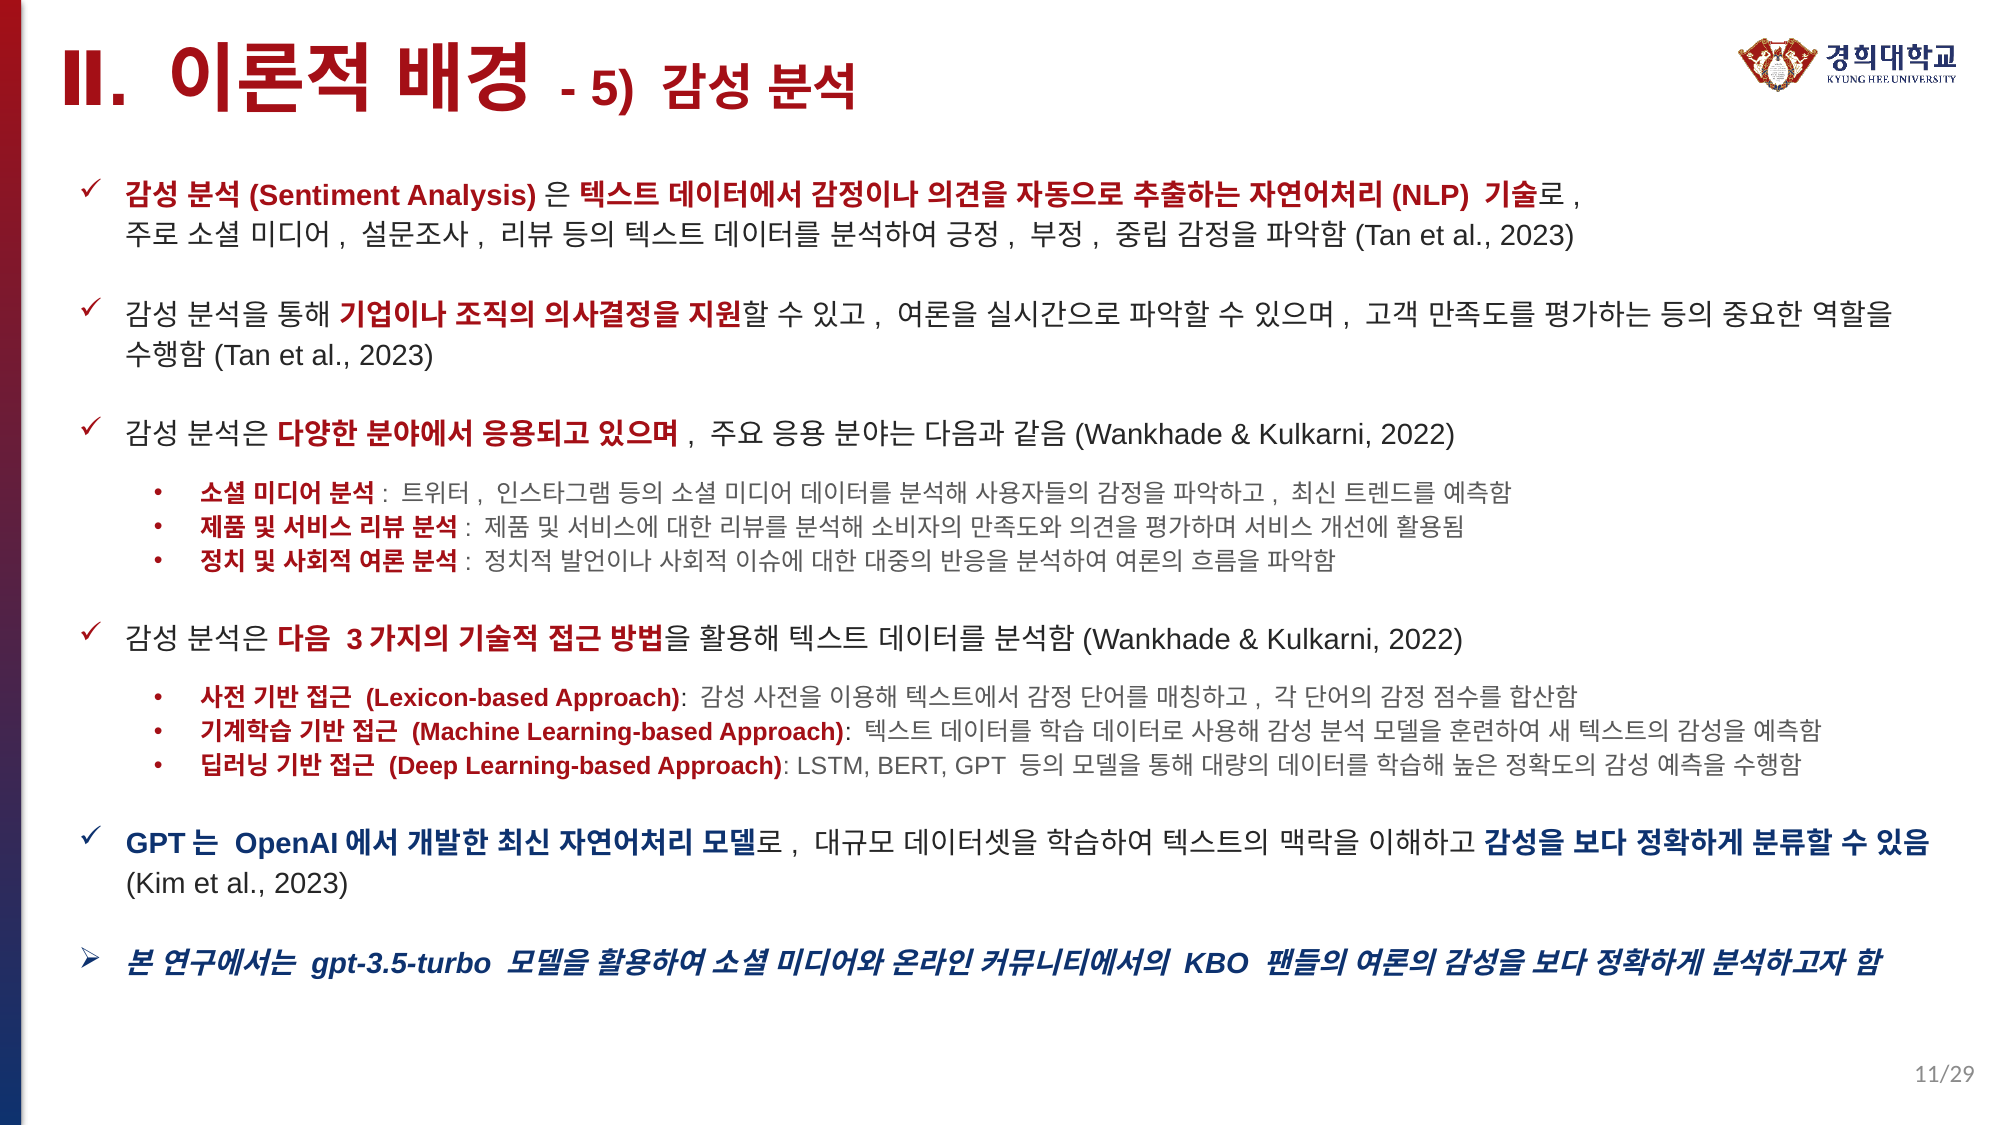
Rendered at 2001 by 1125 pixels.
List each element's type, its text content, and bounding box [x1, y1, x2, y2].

slide_number 11/29 [1523, 1042, 1990, 1103]
text_box [0, 0, 22, 1125]
text_box 감성 분석(Sentiment Analysis)은 텍스트 데이터에서 감정이나 의견을 자동으로 추출하는 자연어처리(NLP) 기술로, 주로 소셜 미디어, 설문조사, 리뷰 등의 텍스트 데이터를 분석하여 긍정, 부정, 중립 감정을 파악함(Tan et al., 2023) 감성 분석을 통해 기업이나 조직의 의사결정을 지원할 수 있고, 여론을 실시간으로 파악할 수 있으며, 고객 만족도를 평가하는 등의 중요한 역할을 수행함(Tan et al., 2023) 감성 분석은 다양한 분야에서 응용되고 있으며, 주요 응용 분야는 다음과 같음(Wankhade & Kulkarni, 2022) 소셜 미디어 분석: 트위터, 인스타그램 등의 소셜 미디어 데이터를 분석해 사용자들의 감정을 파악하고, 최신 트렌드를 예측함 제품 및 서비스 리뷰 분석: 제품 및 서비스에 대한 리뷰를 분석해 소비자의 만족도와 의견을 평가하며 서비스 개선에 활용됨 정치 및 사회적 여론 분석: 정치적 발언이나 사회적 이슈에 대한 대중의 반응을 분석하여 여론의 흐름을 파악함 감성 분석은 다음 3가지의 기술적 접근 방법을 활용해 텍스트 데이터를 분석함(Wankhade & Kulkarni, 2022) 사전 기반 접근 (Lexicon-based Approach): 감성 사전을 이용해 텍스트에서 감정 단어를 매칭하고, 각 단어의 감정 점수를 합산함 기계학습 기반 접근 (Machine Learning-based Approach): 텍스트 데이터를 학습 데이터로 사용해 감성 분석 모델을 훈련하여 새 텍스트의 감성을 예측함 딥러닝 기반 접근 (Deep Learning-based Approach): LSTM, BERT, GPT 등의 모델을 통해 대량의 데이터를 학습해 높은 정확도의 감성 예측을 수행함 GPT는 OpenAI에서 개발한 최신 자연어처리 모델로, 대규모 데이터셋을 학습하여 텍스트의 맥락을 이해하고 감성을 보다 정확하게 분류할 수 있음(Kim et al., 2023) 본 연구에서는 gpt-3.5-turbo 모델을 활용하여 소셜 미디어와 온라인 커뮤니티에서의 KBO 팬들의 여론의 감성을 보다 정확하게 분석하고자 함 [64, 164, 1956, 987]
text_box Ⅱ. 이론적 배경 - 5) 감성 분석 [43, 23, 1354, 129]
picture [1737, 37, 1957, 92]
